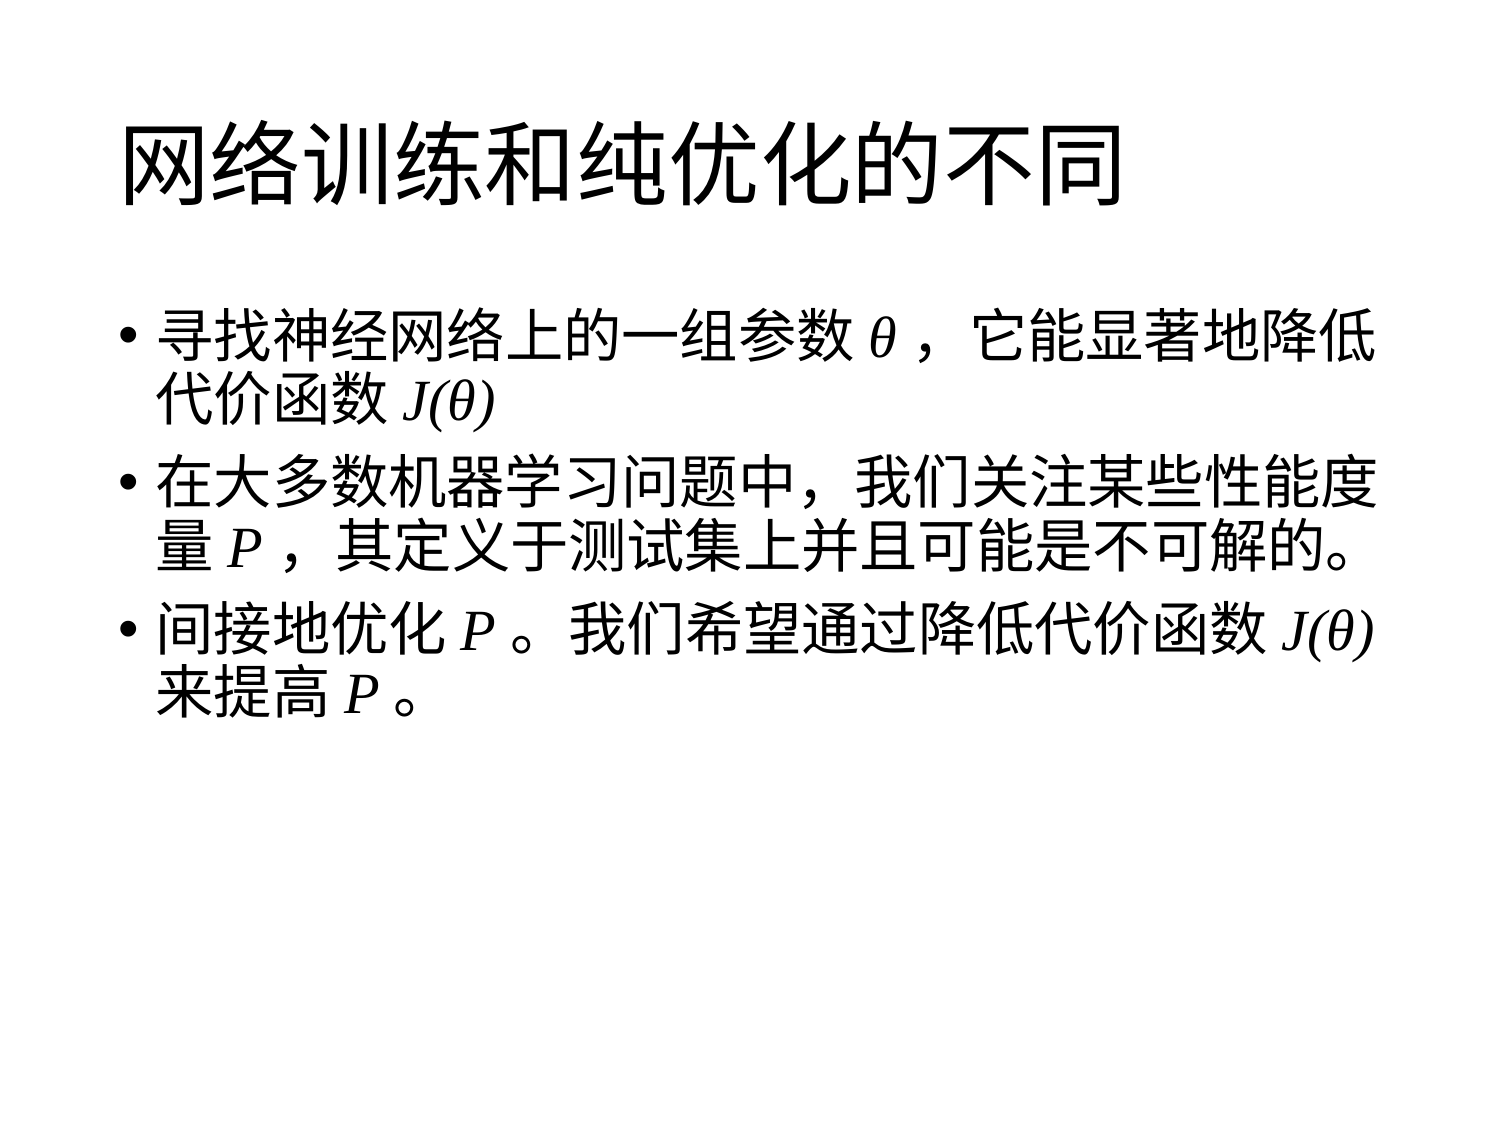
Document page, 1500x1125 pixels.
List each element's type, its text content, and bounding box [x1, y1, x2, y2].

list 寻找神经网络上的一组参数θ，它能显著地降低代价函数J(θ) 在大多数机器学习问题中，我们关注某些性能度量P，其定义于测试集上并且可能是不可解的。 间接地优化P。我们希望通过降低代价函数J(θ) 来提高P。 [103, 299, 1397, 1014]
title 网络训练和纯优化的不同 [103, 59, 1397, 278]
